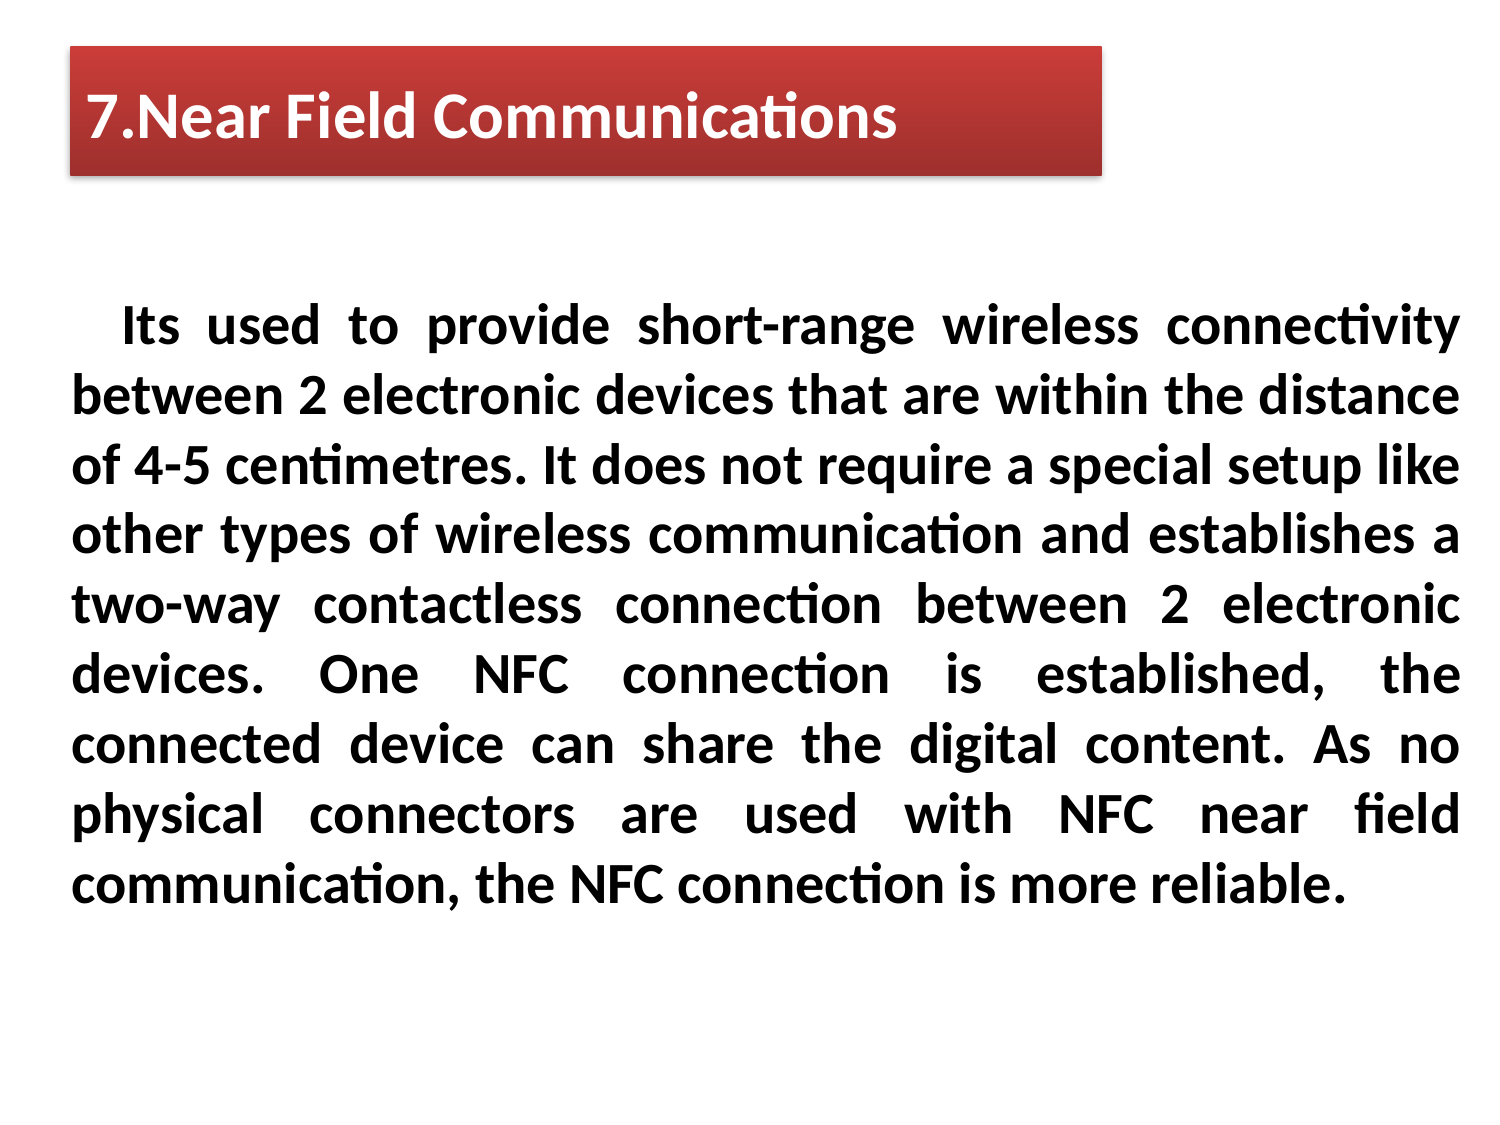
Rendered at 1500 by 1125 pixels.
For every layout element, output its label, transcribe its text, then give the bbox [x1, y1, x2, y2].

text_box 7.Near Field Communications [70, 46, 1102, 176]
list Its used to provide short-range wireless connectivity between 2 electronic devices that are within the distance of 4-5 centimetres. It does not require a special setup like other types of wireless communication and establishes a two-way contactless connection between 2 electronic devices. One NFC connection is established, the connected device can share the digital content. As no physical connectors are used with NFC near field communication, the NFC connection is more reliable. [0, 0, 1477, 1125]
